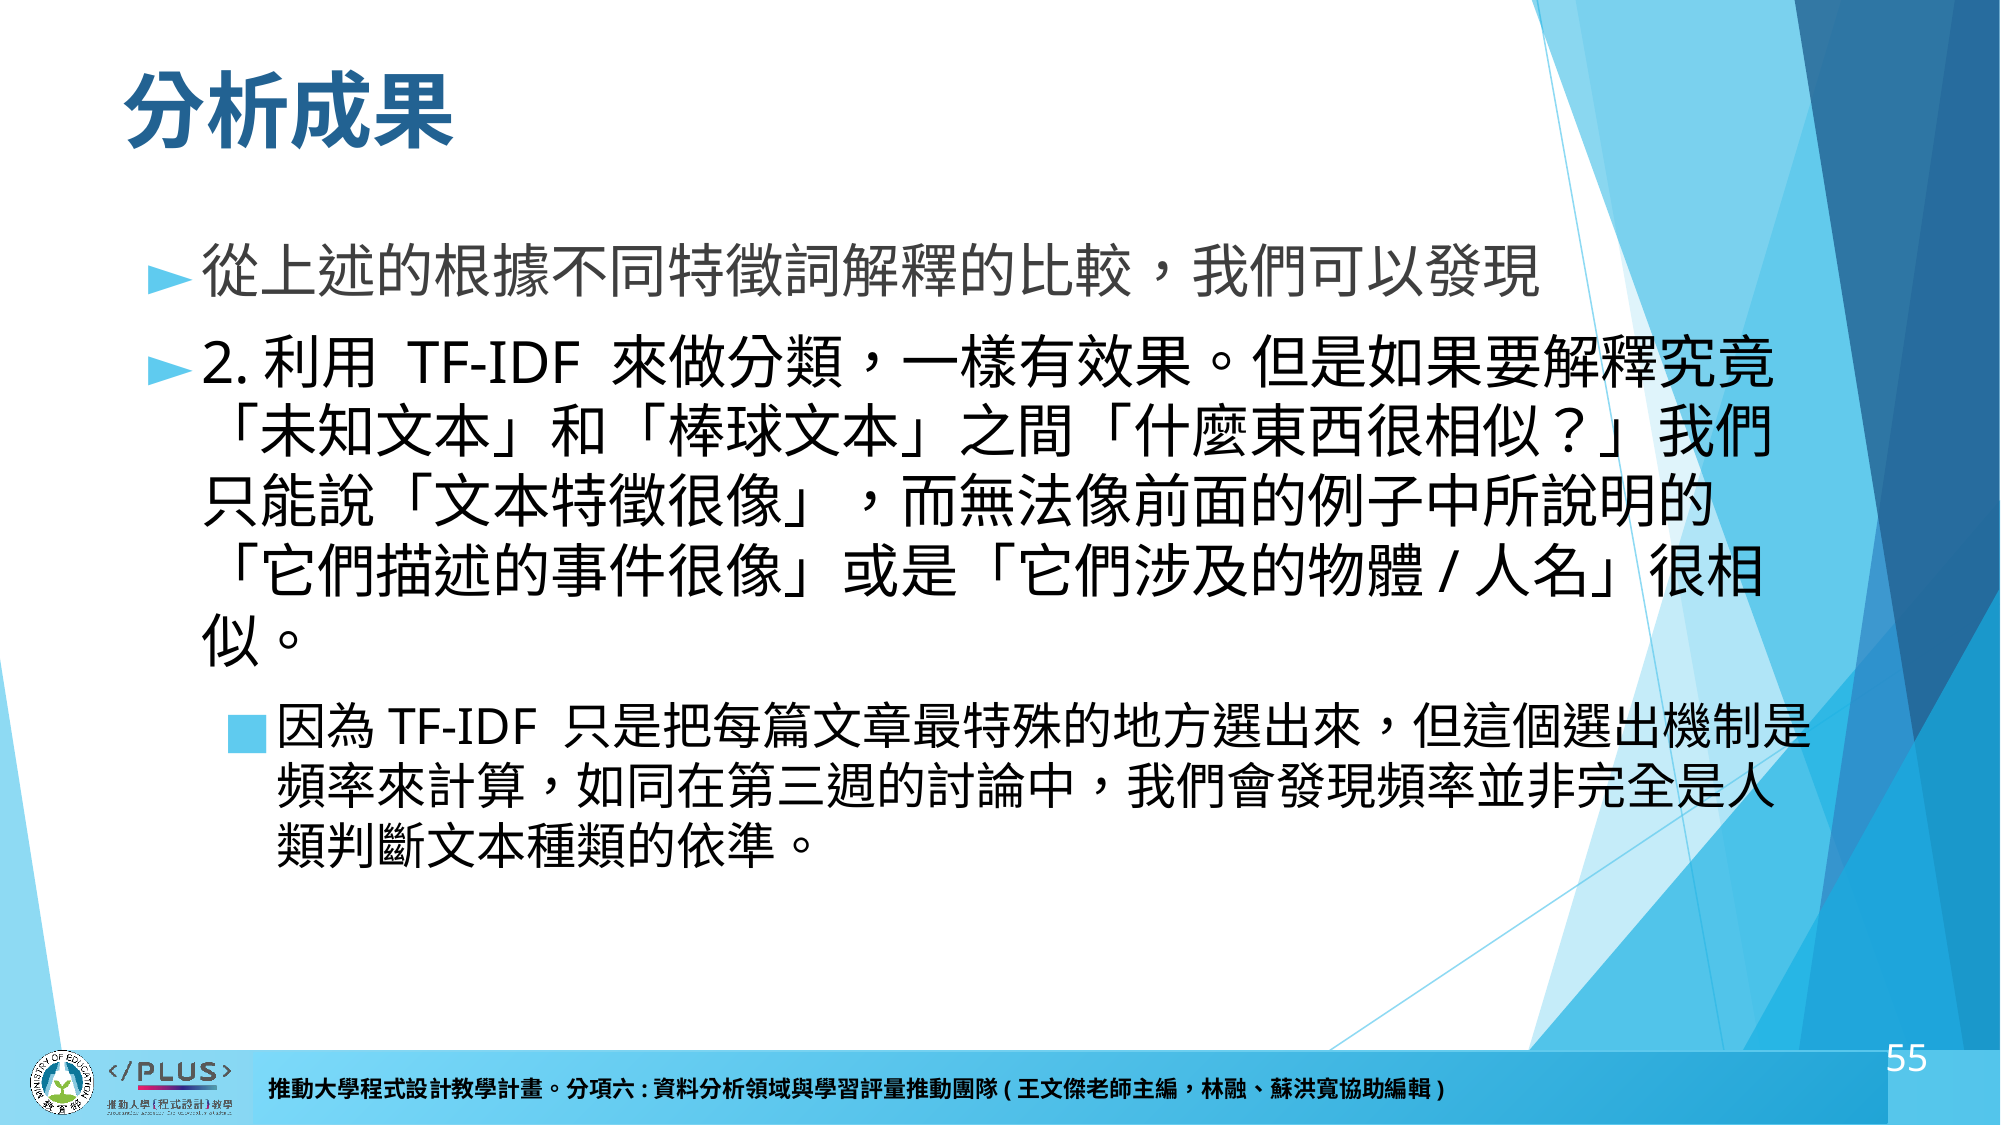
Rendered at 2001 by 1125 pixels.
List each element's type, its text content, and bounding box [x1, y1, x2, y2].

list 從上述的根據不同特徵詞解釋的比較，我們可以發現 2.利用 TF-IDF 來做分類，一樣有效果。但是如果要解釋究竟「未知文本」和「棒球文本」之間「什麼東西很相似？」我們只能說「文本特徵很像」，而無法像前面的例子中所說明的「它們描述的事件很像」或是「它們涉及的物體/人名」很相似。 因為TF-IDF 只是把每篇文章最特殊的地方選出來，但這個選出機制是頻率來計算，如同在第三週的討論中，我們會發現頻率並非完全是人類判斷文本種類的依準。 [111, 226, 1832, 992]
slide_number 55 [1831, 1029, 1944, 1090]
title 分析成果 [107, 50, 1519, 175]
picture [107, 1061, 232, 1115]
picture [30, 1050, 94, 1115]
